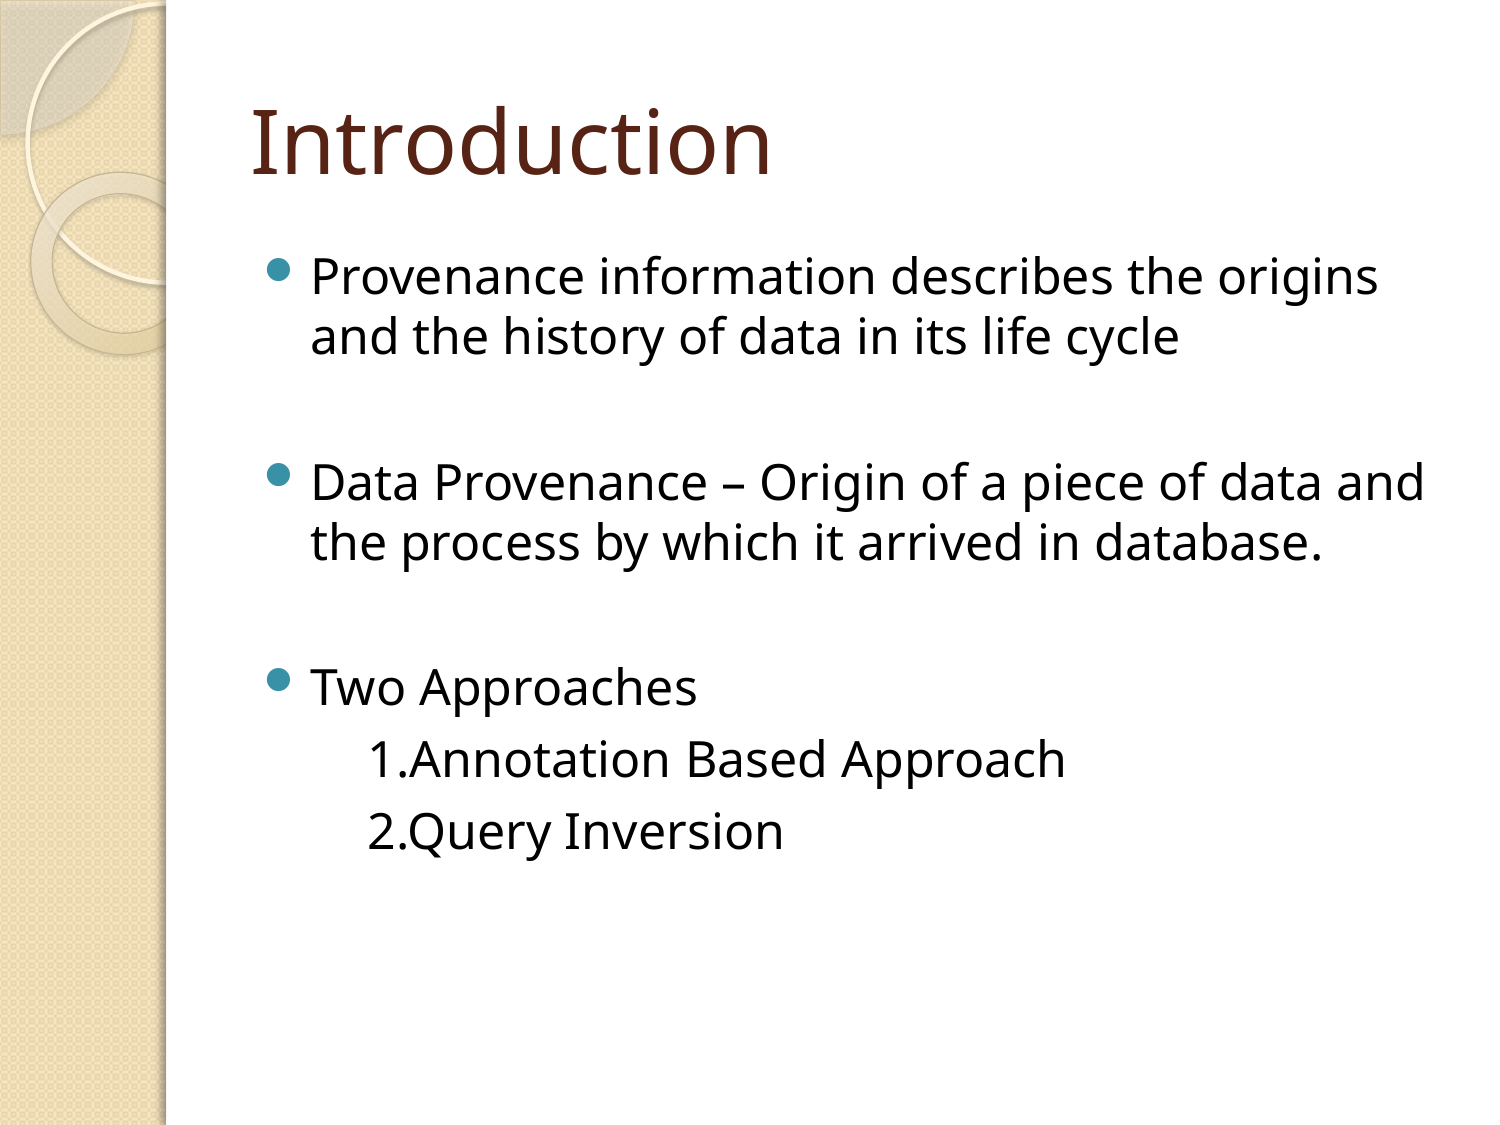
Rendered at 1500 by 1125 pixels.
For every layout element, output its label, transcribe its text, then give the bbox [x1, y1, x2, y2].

title Introduction [235, 45, 1466, 233]
list Provenance information describes the origins and the history of data in its life cycle Data Provenance – Origin of a piece of data and the process by which it arrived in database. Two Approaches 1.Annotation Based Approach 2.Query Inversion [235, 237, 1466, 1025]
